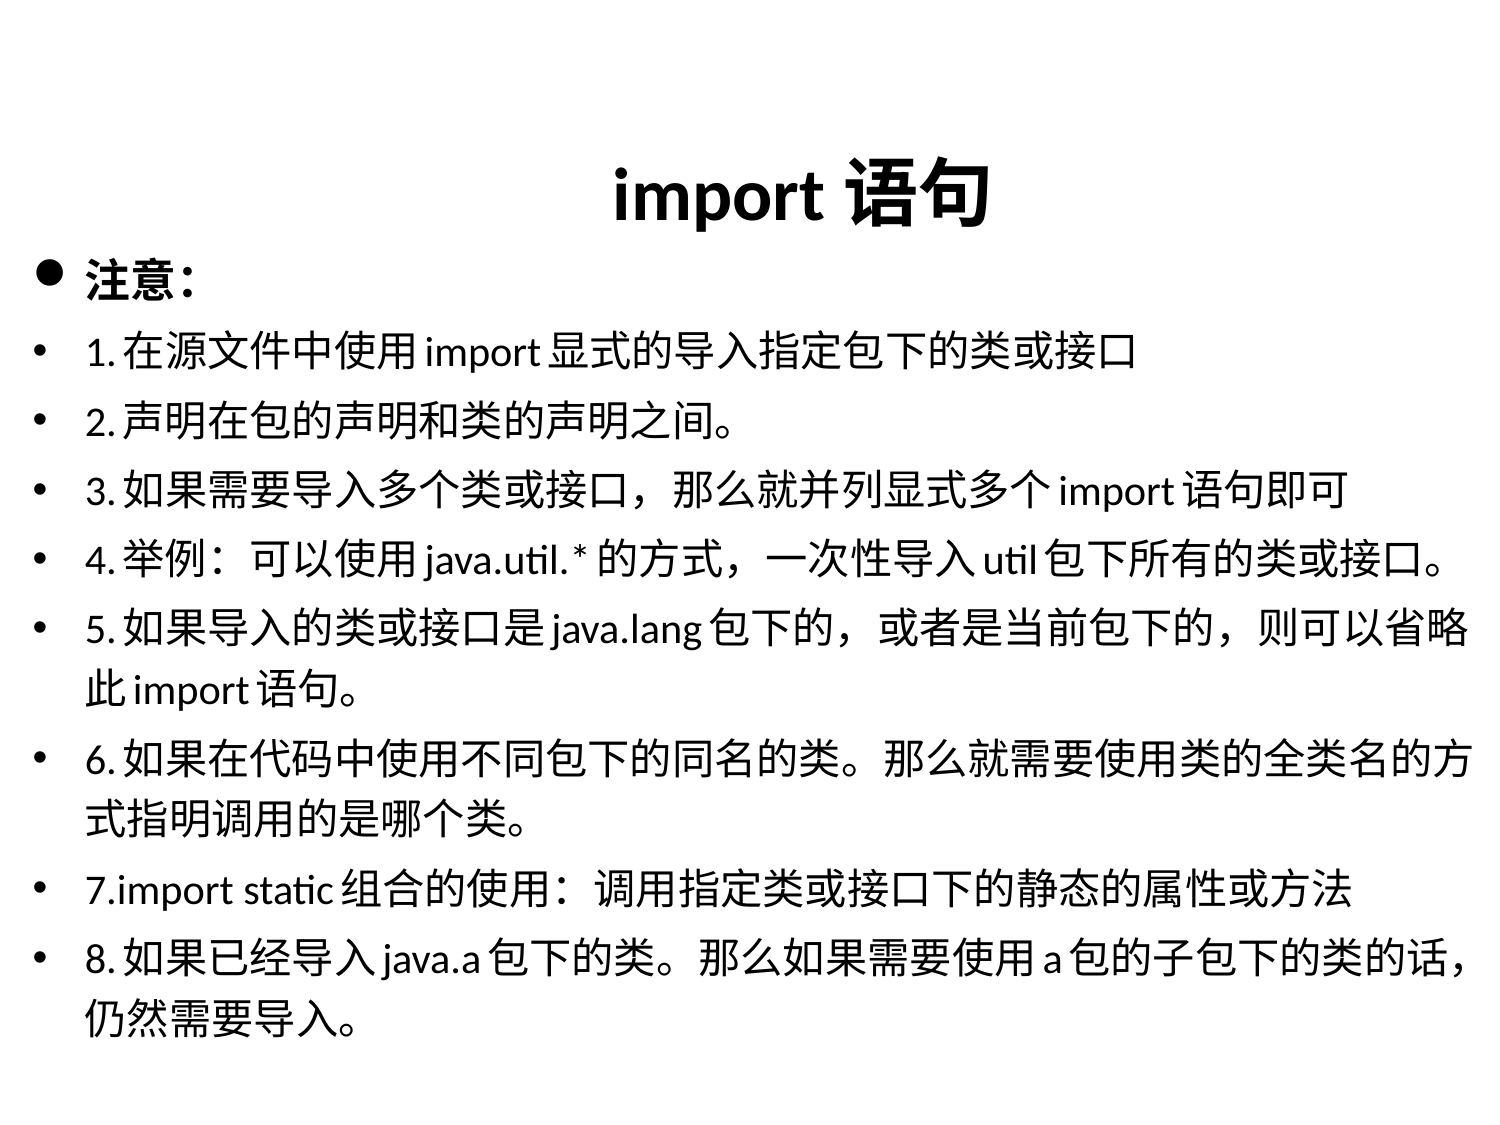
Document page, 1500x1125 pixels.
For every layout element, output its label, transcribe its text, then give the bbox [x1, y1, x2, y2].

list 注意： 1.在源文件中使用import显式的导入指定包下的类或接口 2.声明在包的声明和类的声明之间。 3.如果需要导入多个类或接口，那么就并列显式多个import语句即可 4.举例：可以使用java.util.*的方式，一次性导入util包下所有的类或接口。 5.如果导入的类或接口是java.lang包下的，或者是当前包下的，则可以省略此import语句。 6.如果在代码中使用不同包下的同名的类。那么就需要使用类的全类名的方式指明调用的是哪个类。 7.import static组合的使用：调用指定类或接口下的静态的属性或方法 8.如果已经导入java.a包下的类。那么如果需要使用a包的子包下的类的话，仍然需要导入。 [17, 243, 1500, 1071]
title import语句 [454, 137, 1152, 243]
